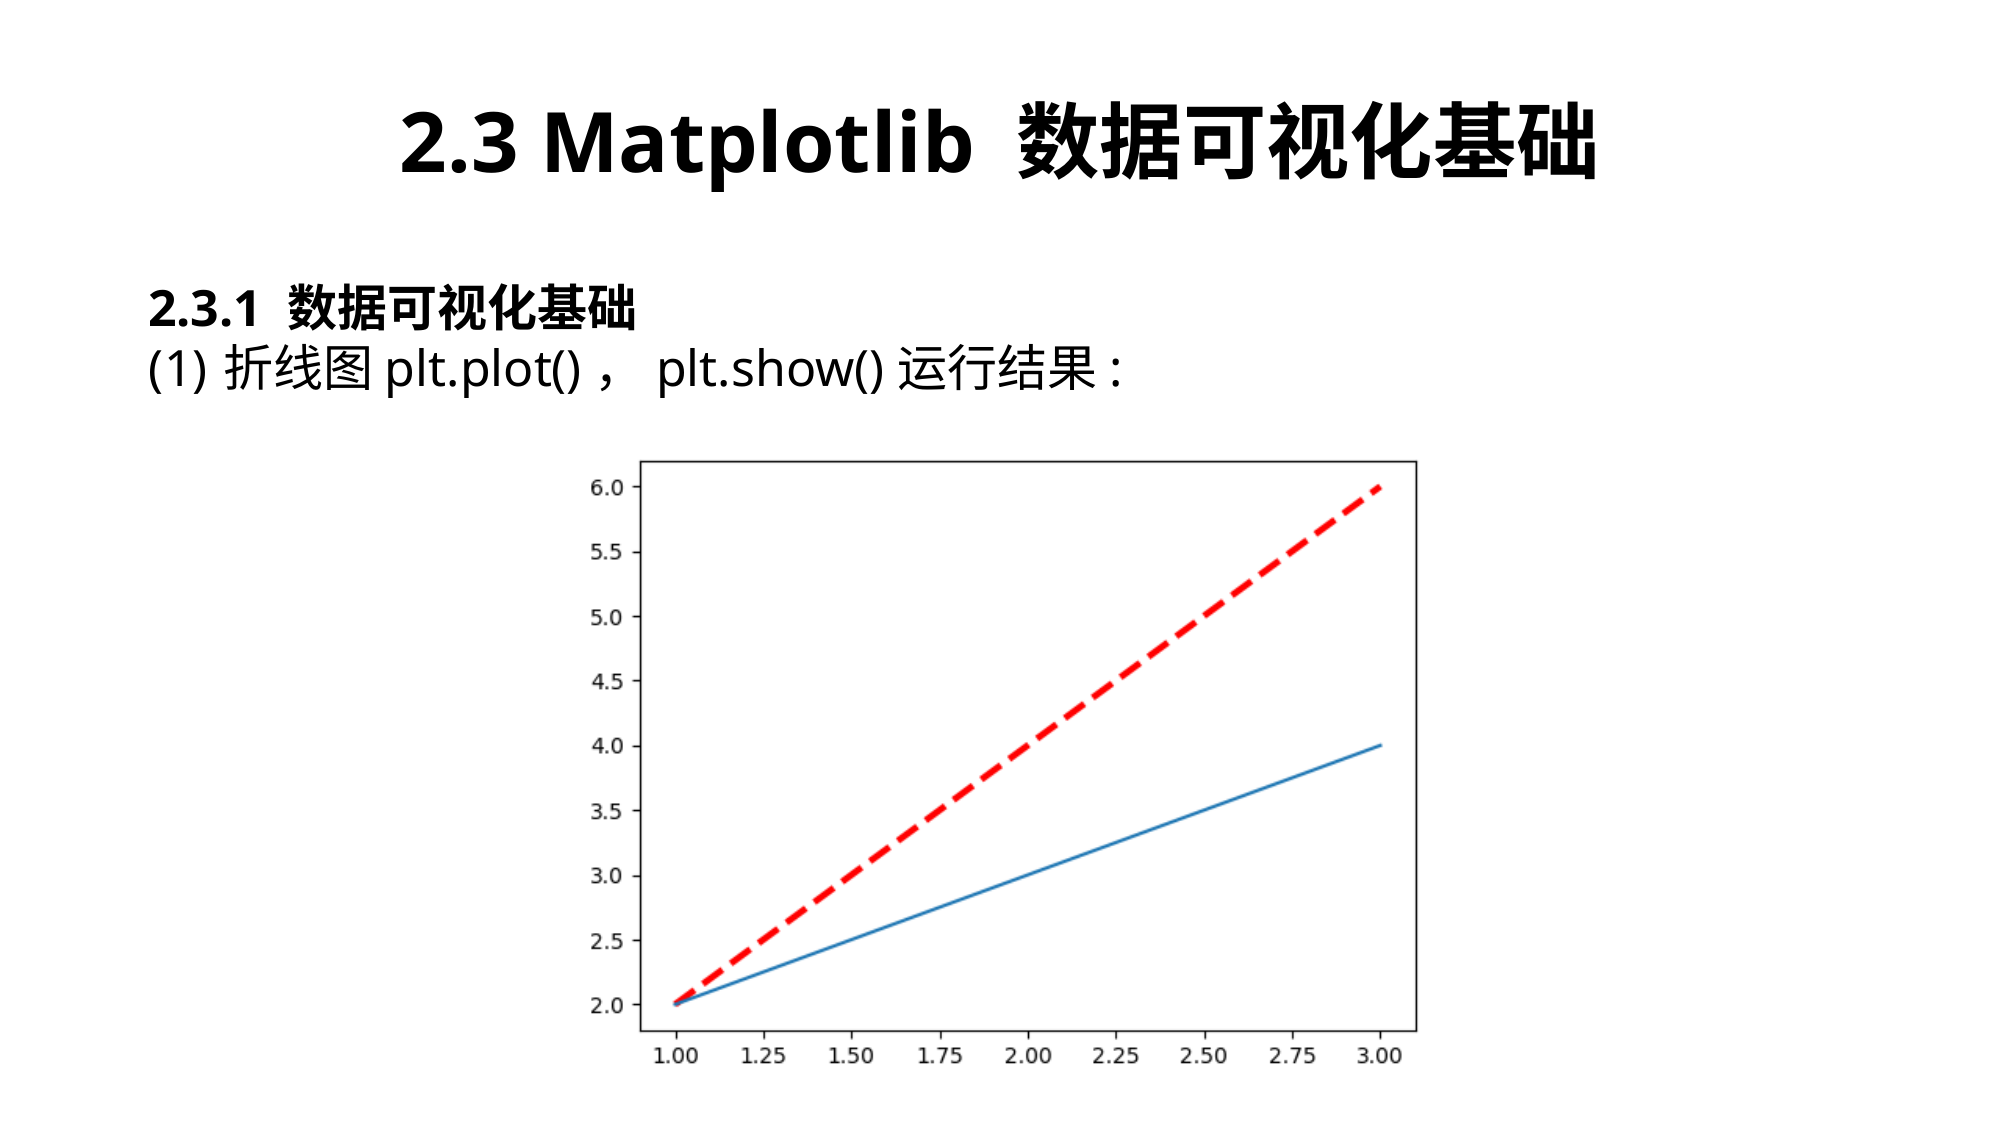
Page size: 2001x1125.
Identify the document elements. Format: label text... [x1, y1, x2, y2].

picture [572, 441, 1428, 1069]
text_box 2.3 Matplotlib 数据可视化基础 [385, 81, 1615, 197]
text_box 2.3.1 数据可视化基础 折线图plt.plot()，plt.show()运行结果: [133, 268, 1867, 404]
